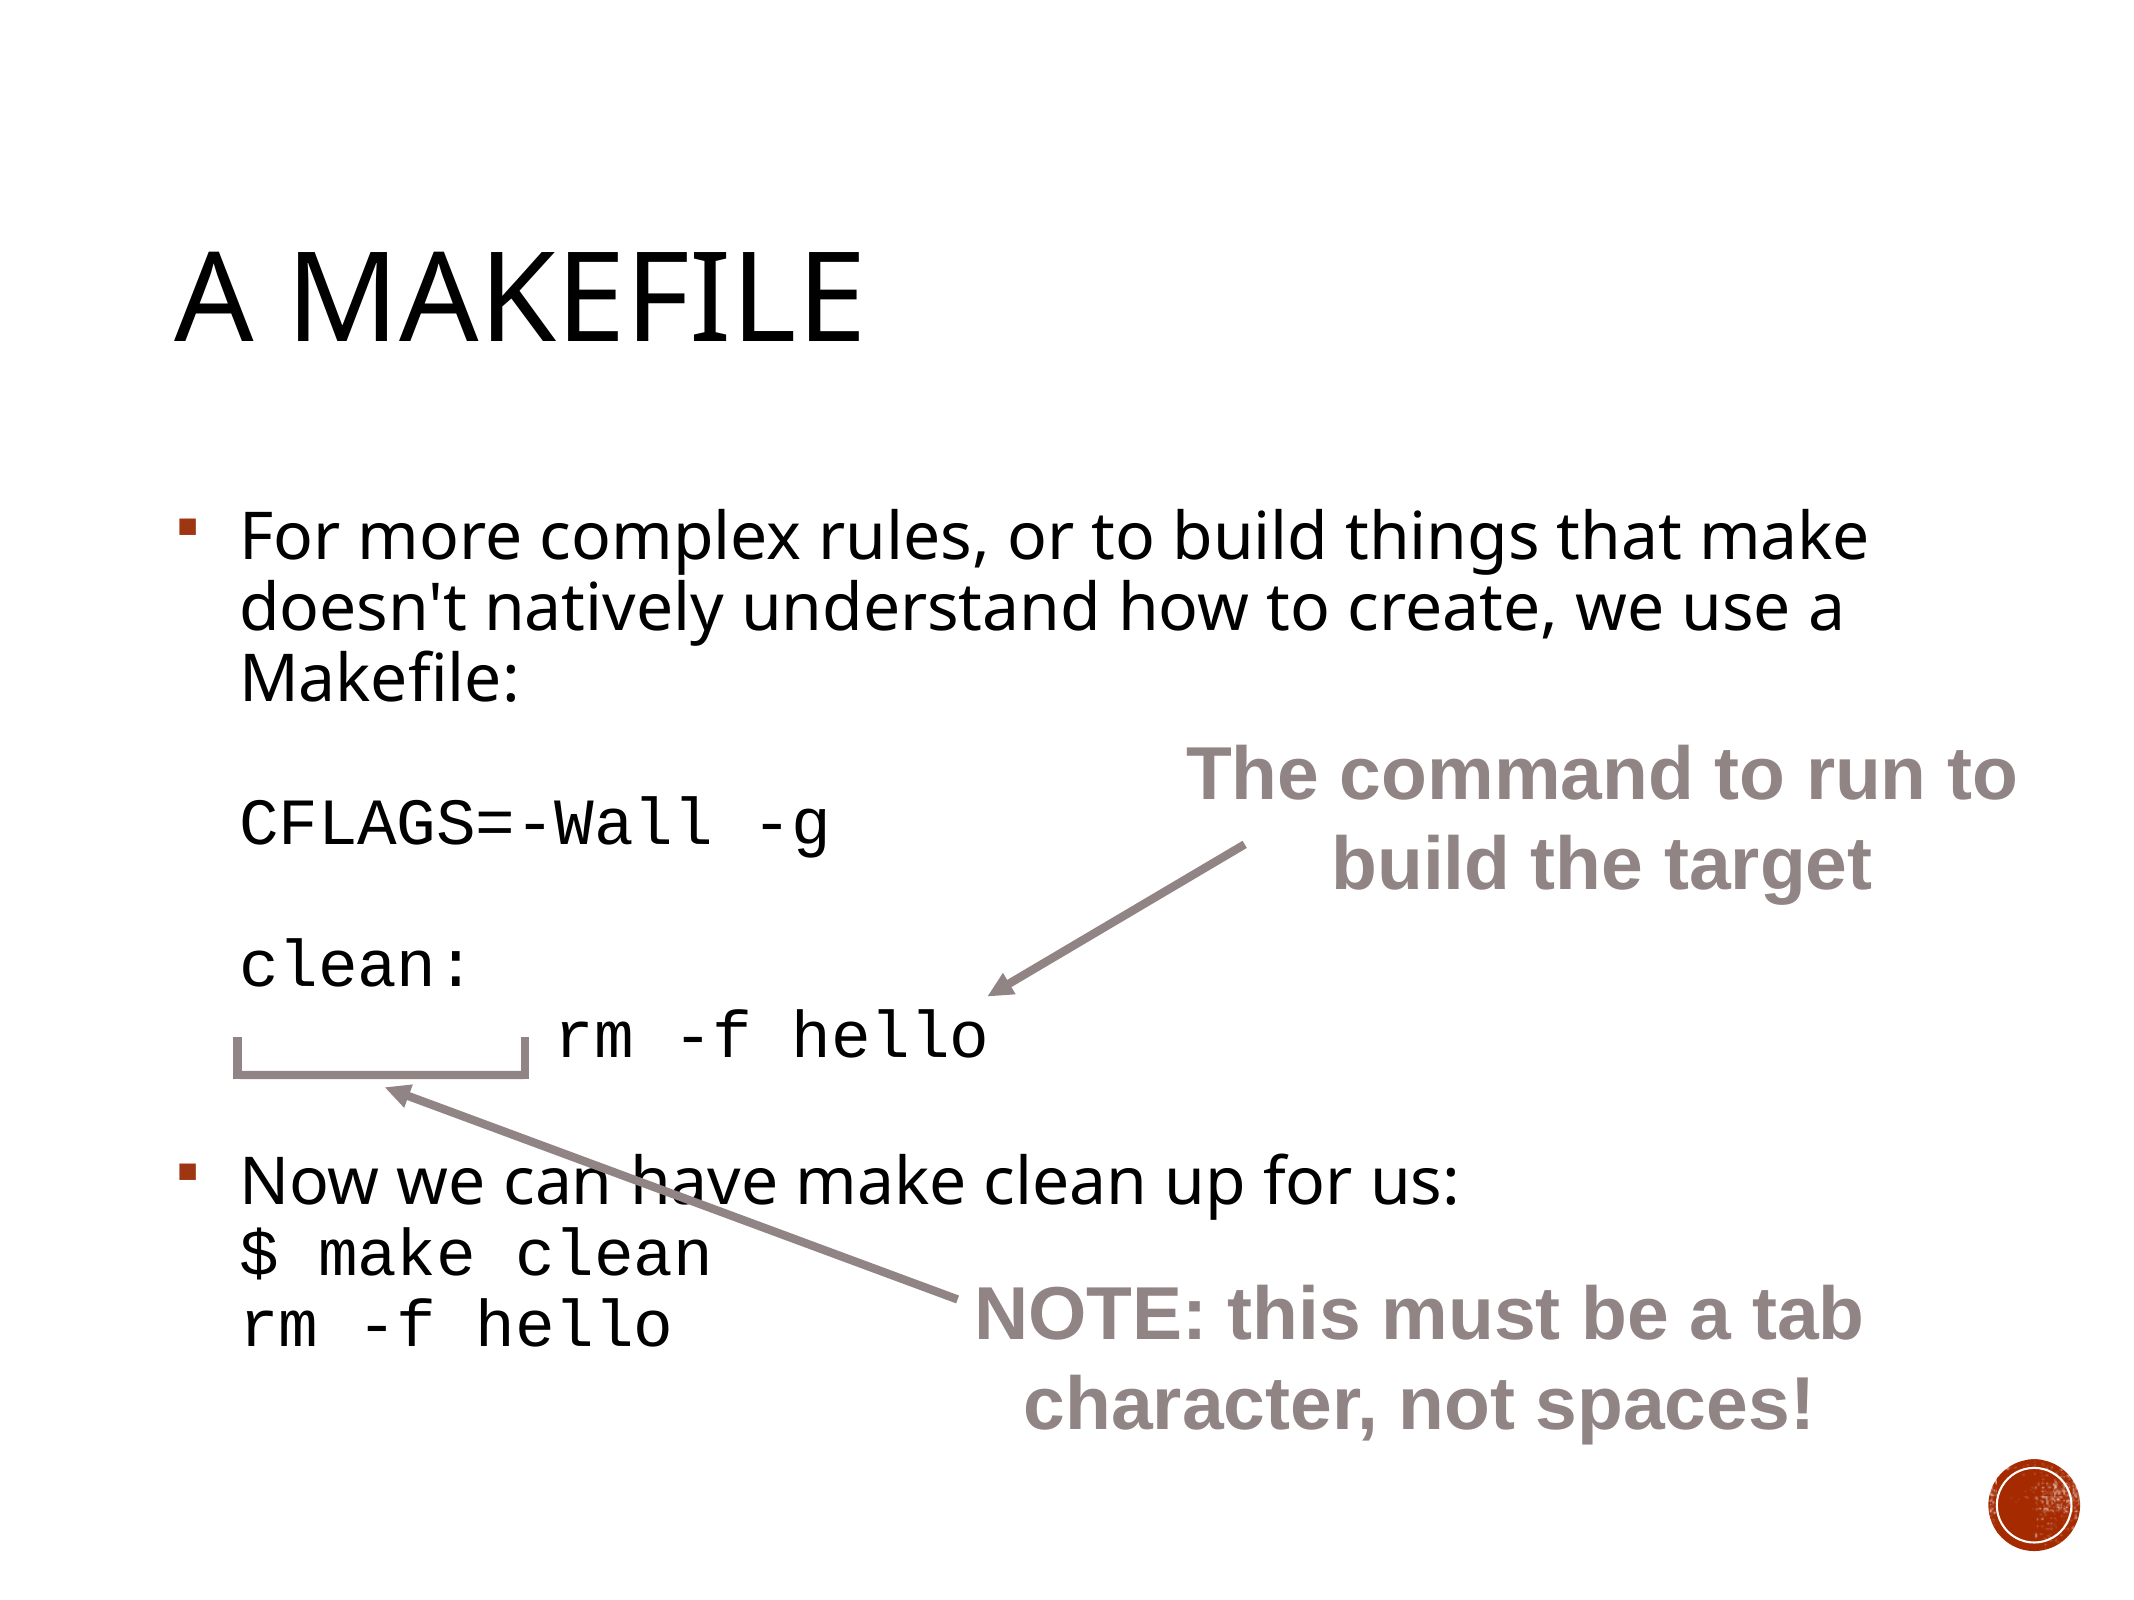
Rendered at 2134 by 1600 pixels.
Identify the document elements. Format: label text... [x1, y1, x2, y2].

title A Makefile [159, 113, 1974, 489]
text_box [987, 844, 1245, 997]
list For more complex rules, or to build things that make doesn't natively understand how to create, we use a Makefile: CFLAGS=-Wall -g clean: rm -f hello Now we can have make clean up for us: $ make clean rm -f hello [159, 494, 1974, 1440]
text_box The command to run to build the target [1165, 716, 2039, 913]
text_box NOTE: this must be a tab character, not spaces! [947, 1255, 1893, 1453]
text_box [385, 1085, 958, 1300]
